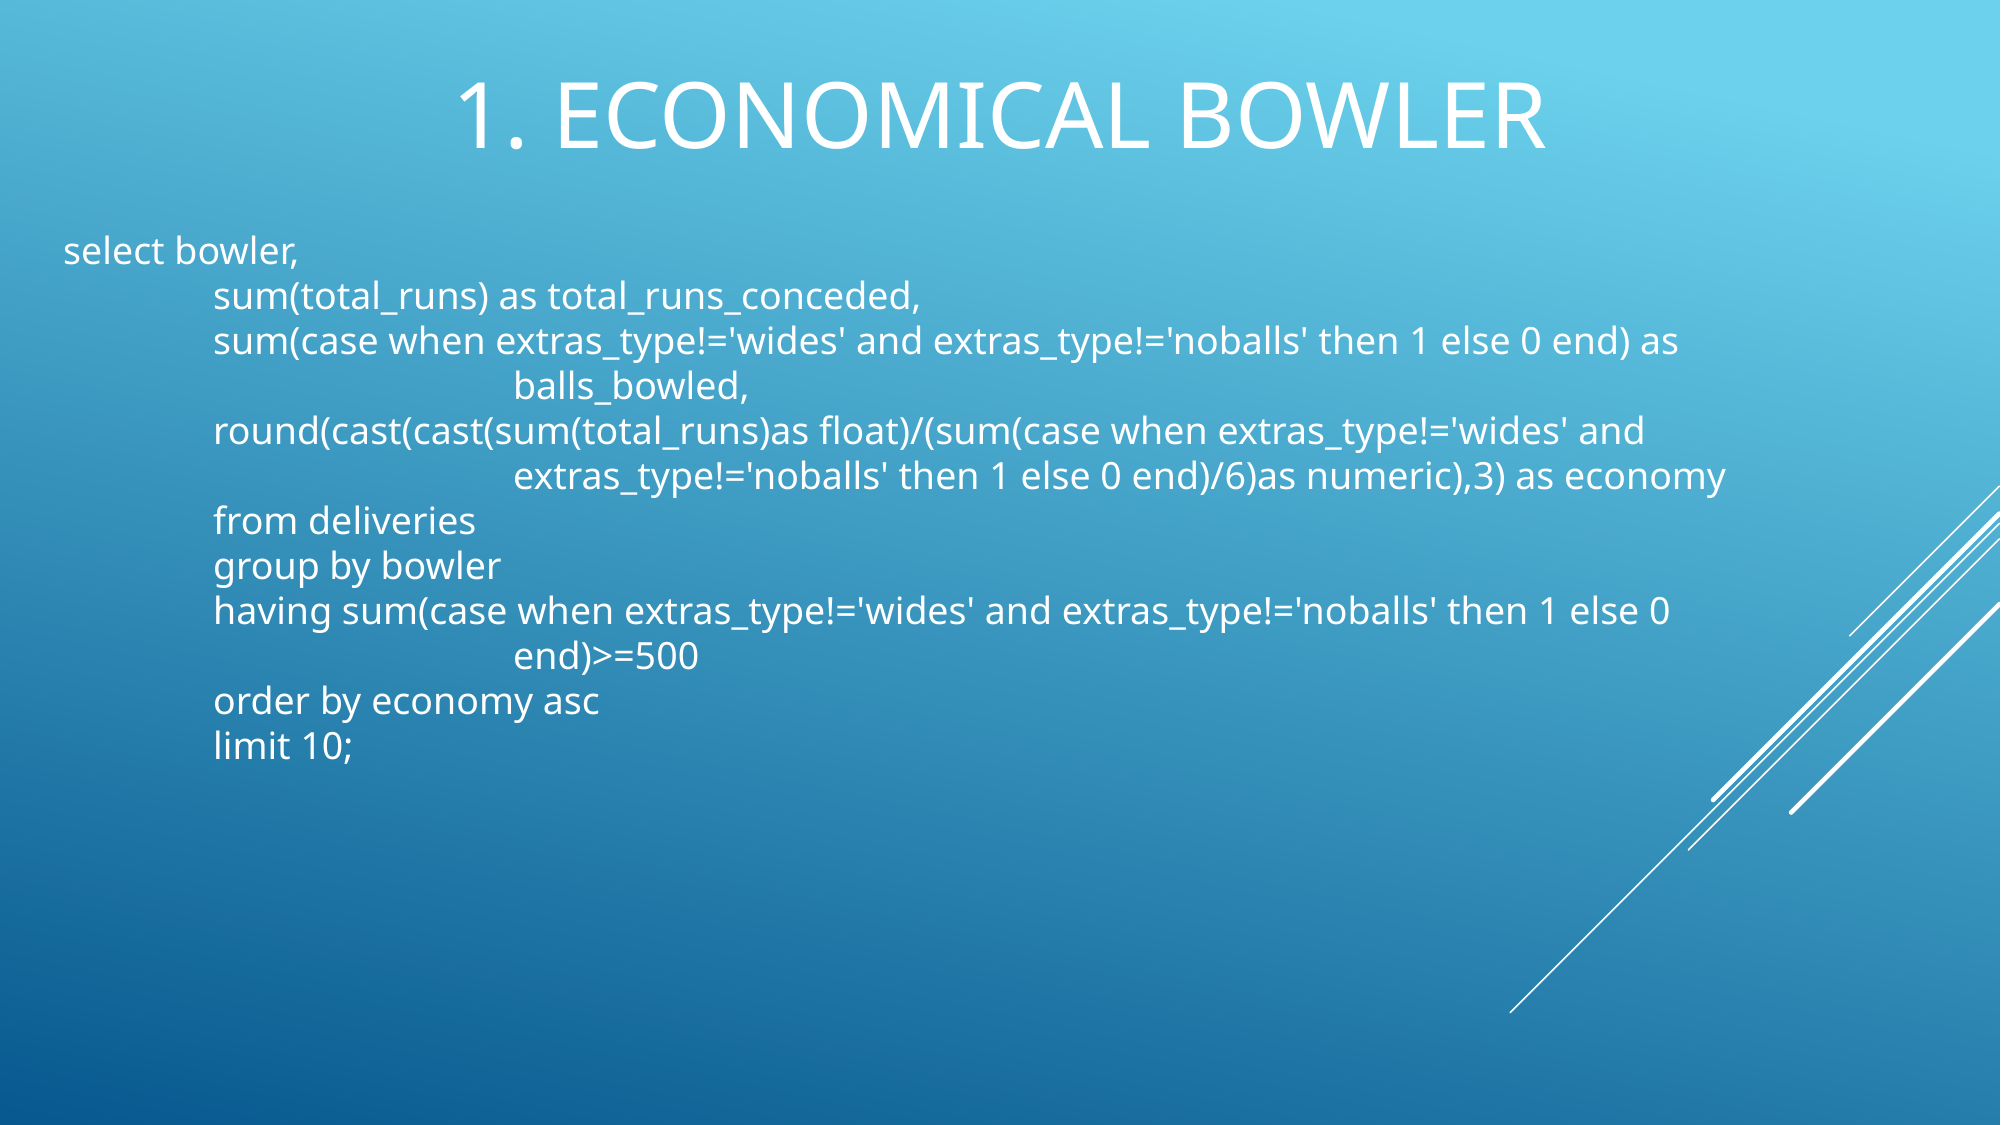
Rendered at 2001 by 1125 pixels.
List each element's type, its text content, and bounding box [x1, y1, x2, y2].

text_box select bowler, sum(total_runs) as total_runs_conceded, sum(case when extras_type!='wides' and extras_type!='noballs' then 1 else 0 end) as balls_bowled, round(cast(cast(sum(total_runs)as float)/(sum(case when extras_type!='wides' and extras_type!='noballs' then 1 else 0 end)/6)as numeric),3) as economy from deliveries group by bowler having sum(case when extras_type!='wides' and extras_type!='noballs' then 1 else 0 end)>=500 order by economy asc limit 10; [48, 219, 1858, 774]
title 1. Economical Bowler [300, 32, 1700, 191]
